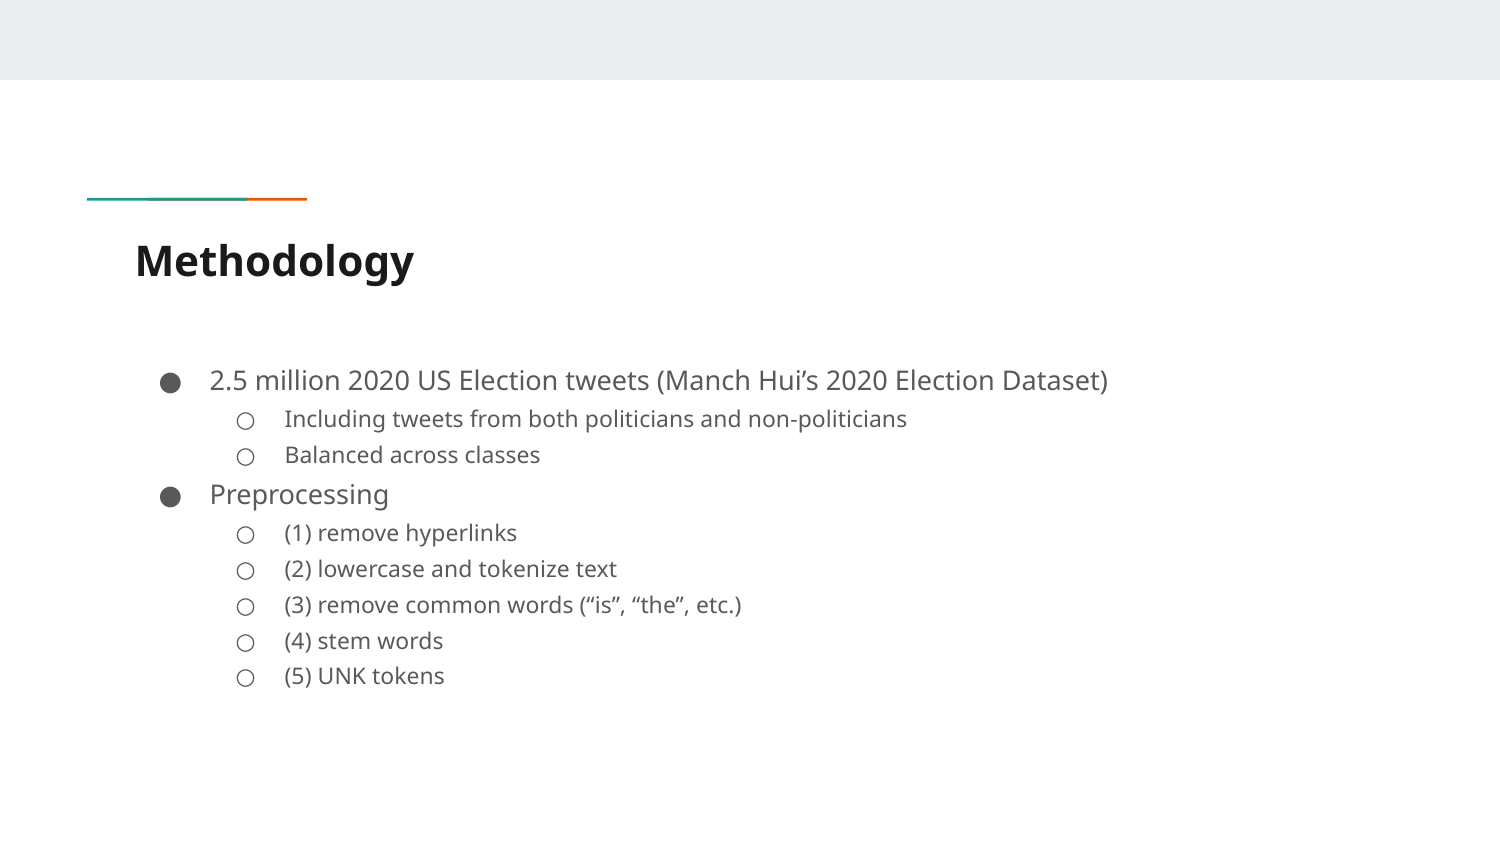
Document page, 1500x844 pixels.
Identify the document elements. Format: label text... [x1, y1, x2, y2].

list 2.5 million 2020 US Election tweets (Manch Hui’s 2020 Election Dataset) Including tweets from both politicians and non-politicians Balanced across classes Preprocessing (1) remove hyperlinks (2) lowercase and tokenize text (3) remove common words (“is”, “the”, etc.) (4) stem words (5) UNK tokens [119, 341, 1381, 712]
title Methodology [119, 216, 1381, 305]
